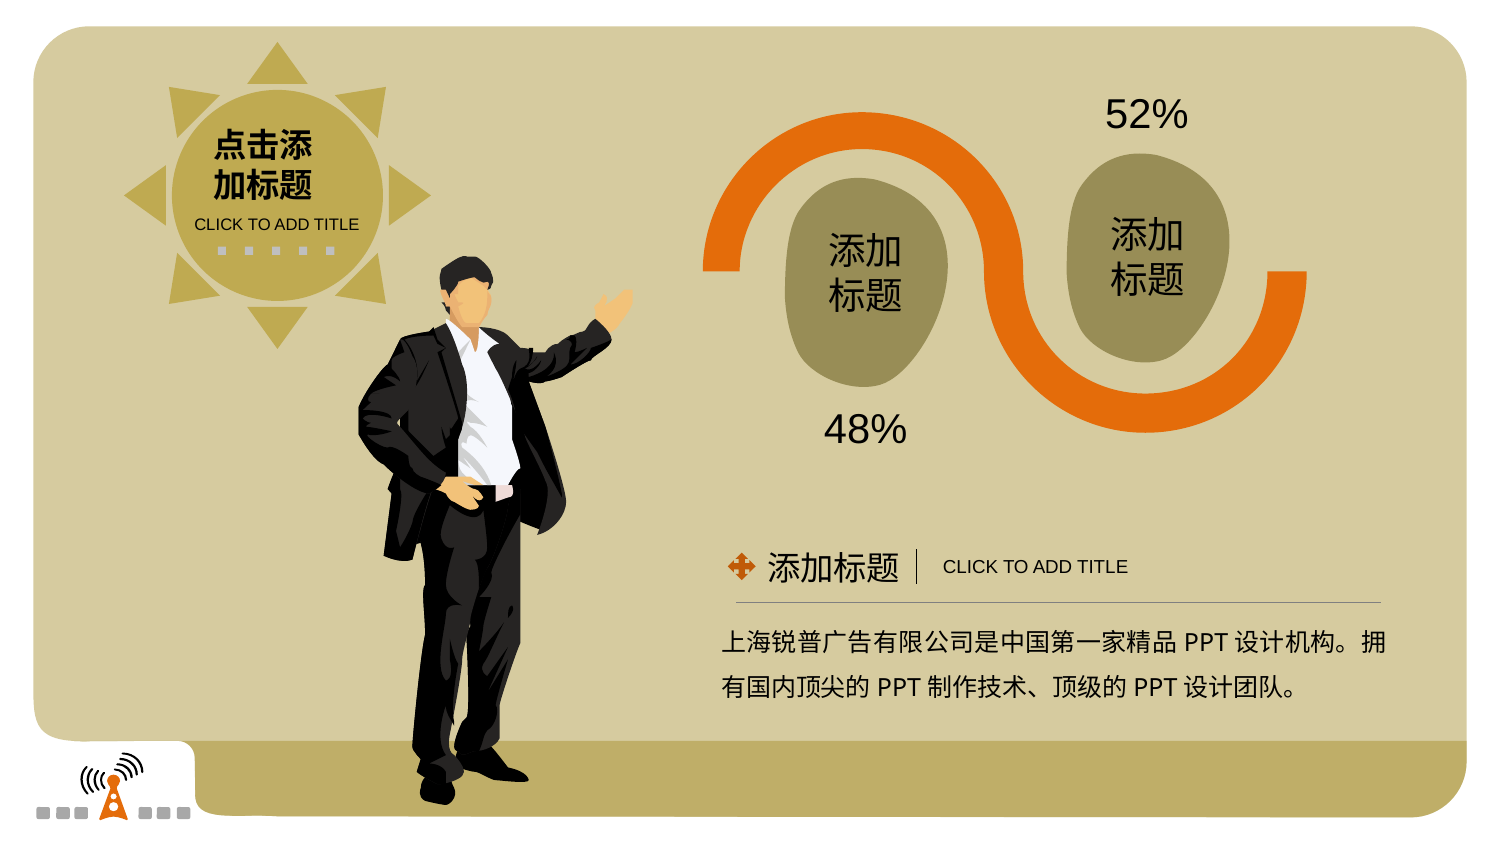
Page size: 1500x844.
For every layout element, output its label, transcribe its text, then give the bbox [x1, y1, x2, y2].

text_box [1060, 79, 1235, 361]
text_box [123, 41, 432, 350]
text_box 上海锐普广告有限公司是中国第一家精品PPT设计机构。拥有国内顶尖的PPT制作技术、顶级的PPT设计团队。 [706, 603, 1402, 709]
text_box [702, 112, 1307, 433]
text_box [778, 176, 953, 461]
picture [358, 256, 633, 806]
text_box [727, 539, 1382, 603]
